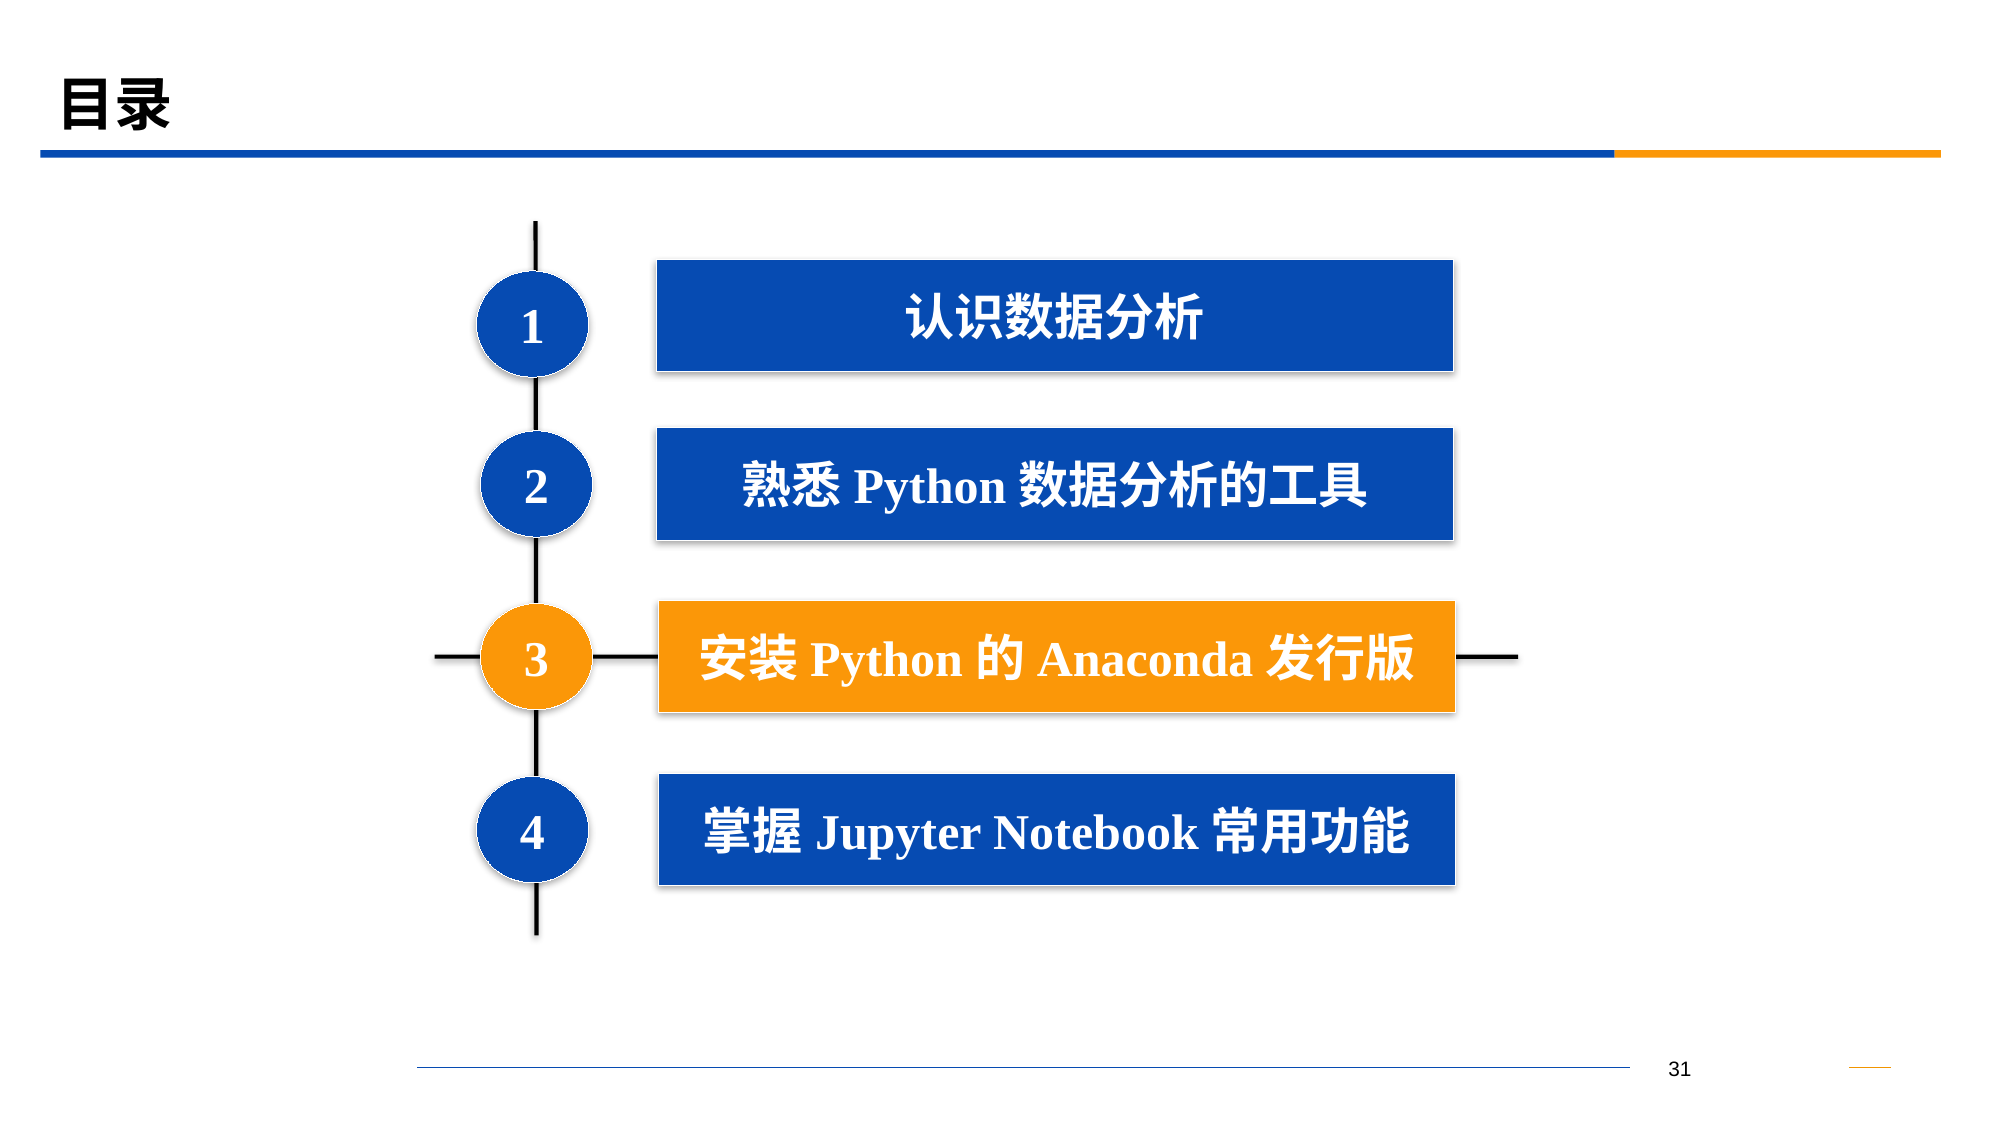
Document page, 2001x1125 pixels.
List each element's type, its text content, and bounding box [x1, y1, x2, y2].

text_box 认识数据分析 [656, 259, 1454, 372]
text_box 2 [541, 430, 593, 537]
text_box 安装Python的Anaconda发行版 [658, 600, 1456, 713]
text_box 4 [541, 777, 589, 883]
title 目录 [41, 58, 1842, 146]
text_box 4 [476, 776, 530, 883]
text_box 1 [476, 270, 530, 378]
text_box 1 [541, 271, 589, 377]
text_box [434, 654, 475, 659]
text_box 熟悉Python数据分析的工具 [656, 427, 1454, 541]
text_box 3 [541, 603, 593, 710]
text_box [596, 654, 652, 659]
text_box [1460, 654, 1519, 659]
text_box 掌握Jupyter Notebook常用功能 [658, 773, 1456, 886]
text_box 3 [480, 603, 530, 710]
text_box 2 [480, 431, 530, 537]
